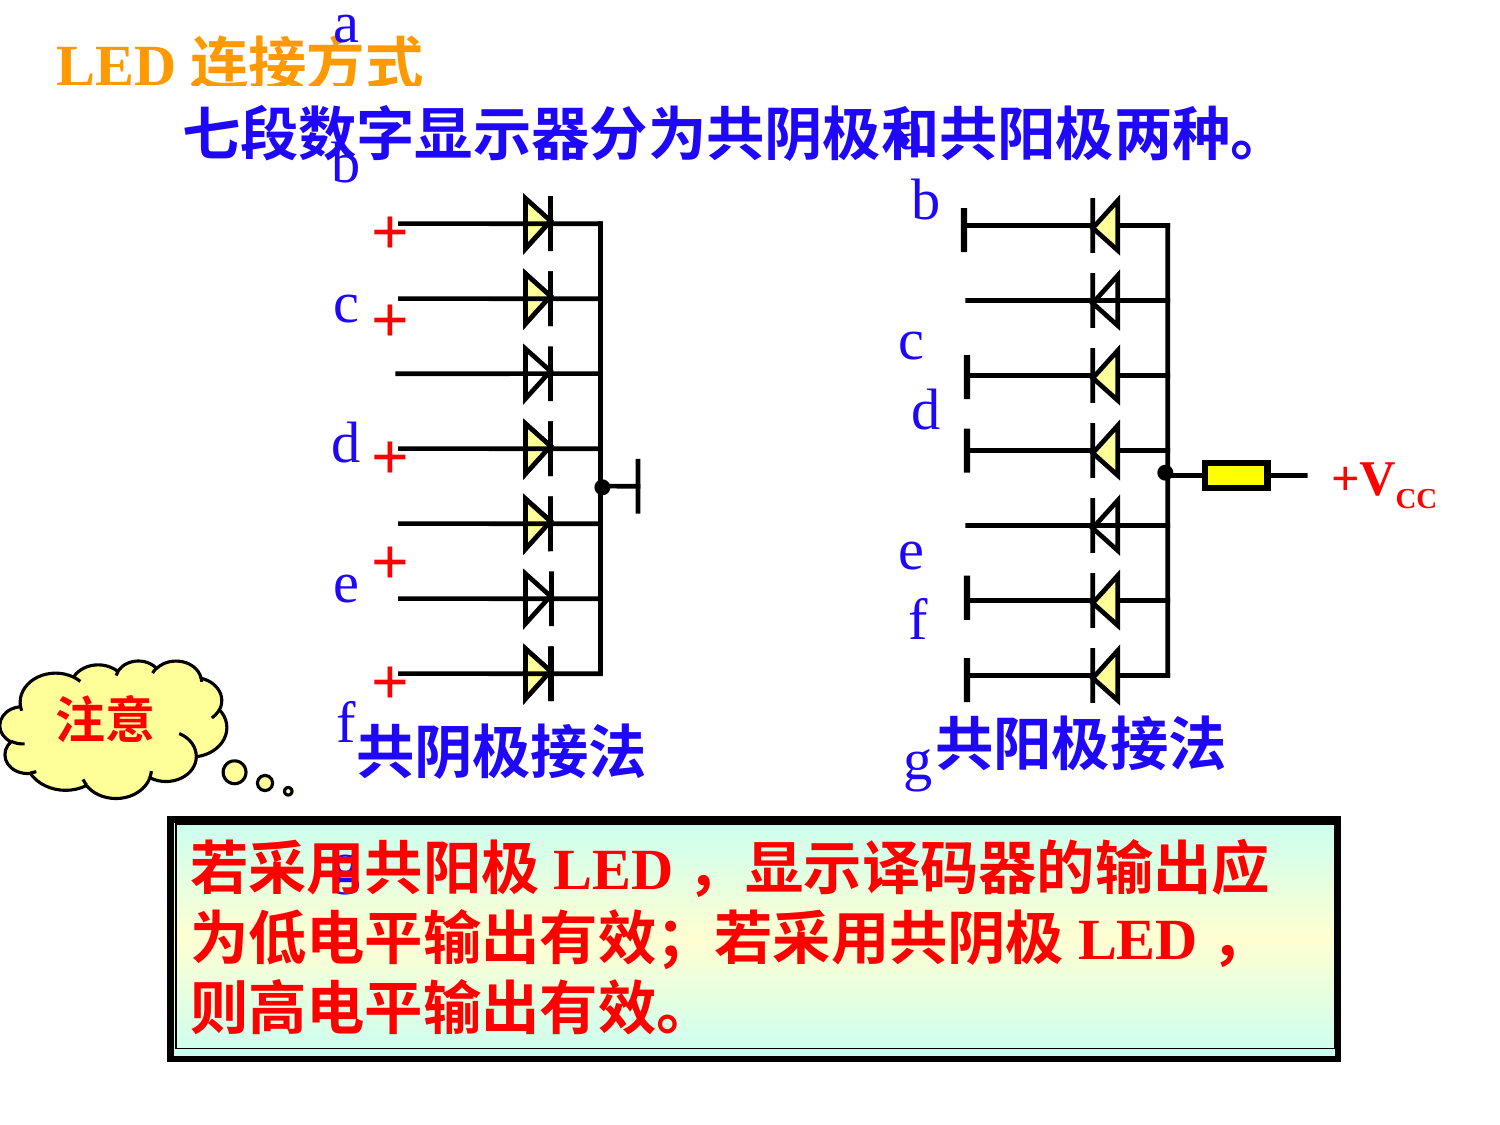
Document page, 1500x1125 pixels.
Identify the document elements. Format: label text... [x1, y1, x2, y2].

text_box 七段数字显示器分为共阴极和共阳极两种。 [167, 89, 1335, 175]
title LED连接方式 [41, 23, 461, 100]
text_box 注意 [0, 661, 227, 799]
text_box 共阴极接法 [341, 708, 663, 793]
text_box [170, 819, 1339, 1060]
text_box 注意 [223, 760, 247, 784]
text_box 注意 [284, 787, 293, 796]
text_box 注意 [257, 775, 273, 791]
text_box 若采用共阳极LED，显示译码器的输出应为低电平输出有效；若采用共阴极LED，则高电平输出有效。 [175, 823, 1336, 1049]
text_box 共阳极接法 [920, 713, 1242, 785]
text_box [316, 176, 646, 718]
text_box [878, 178, 1480, 704]
